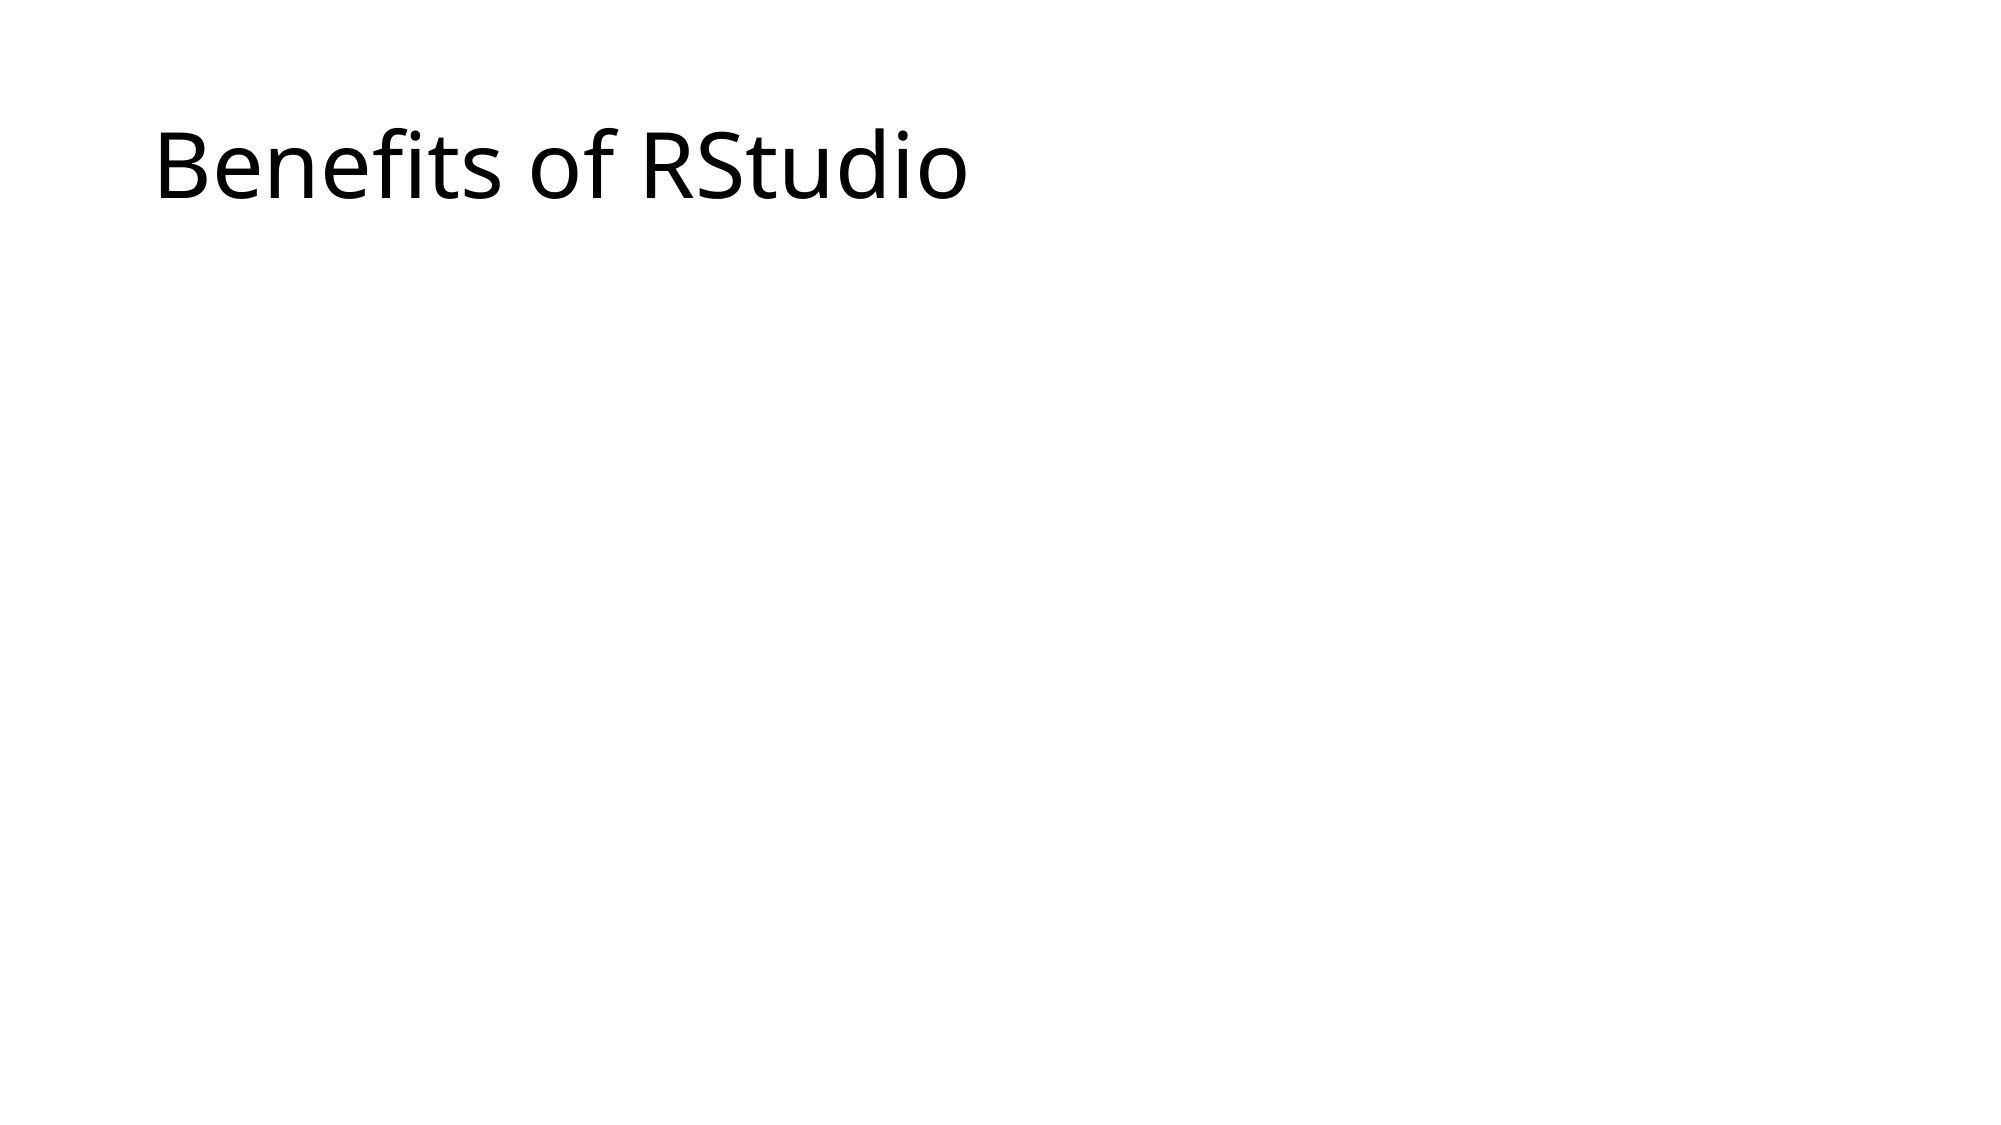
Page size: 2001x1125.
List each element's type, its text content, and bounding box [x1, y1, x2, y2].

title Benefits of RStudio [137, 59, 1863, 278]
